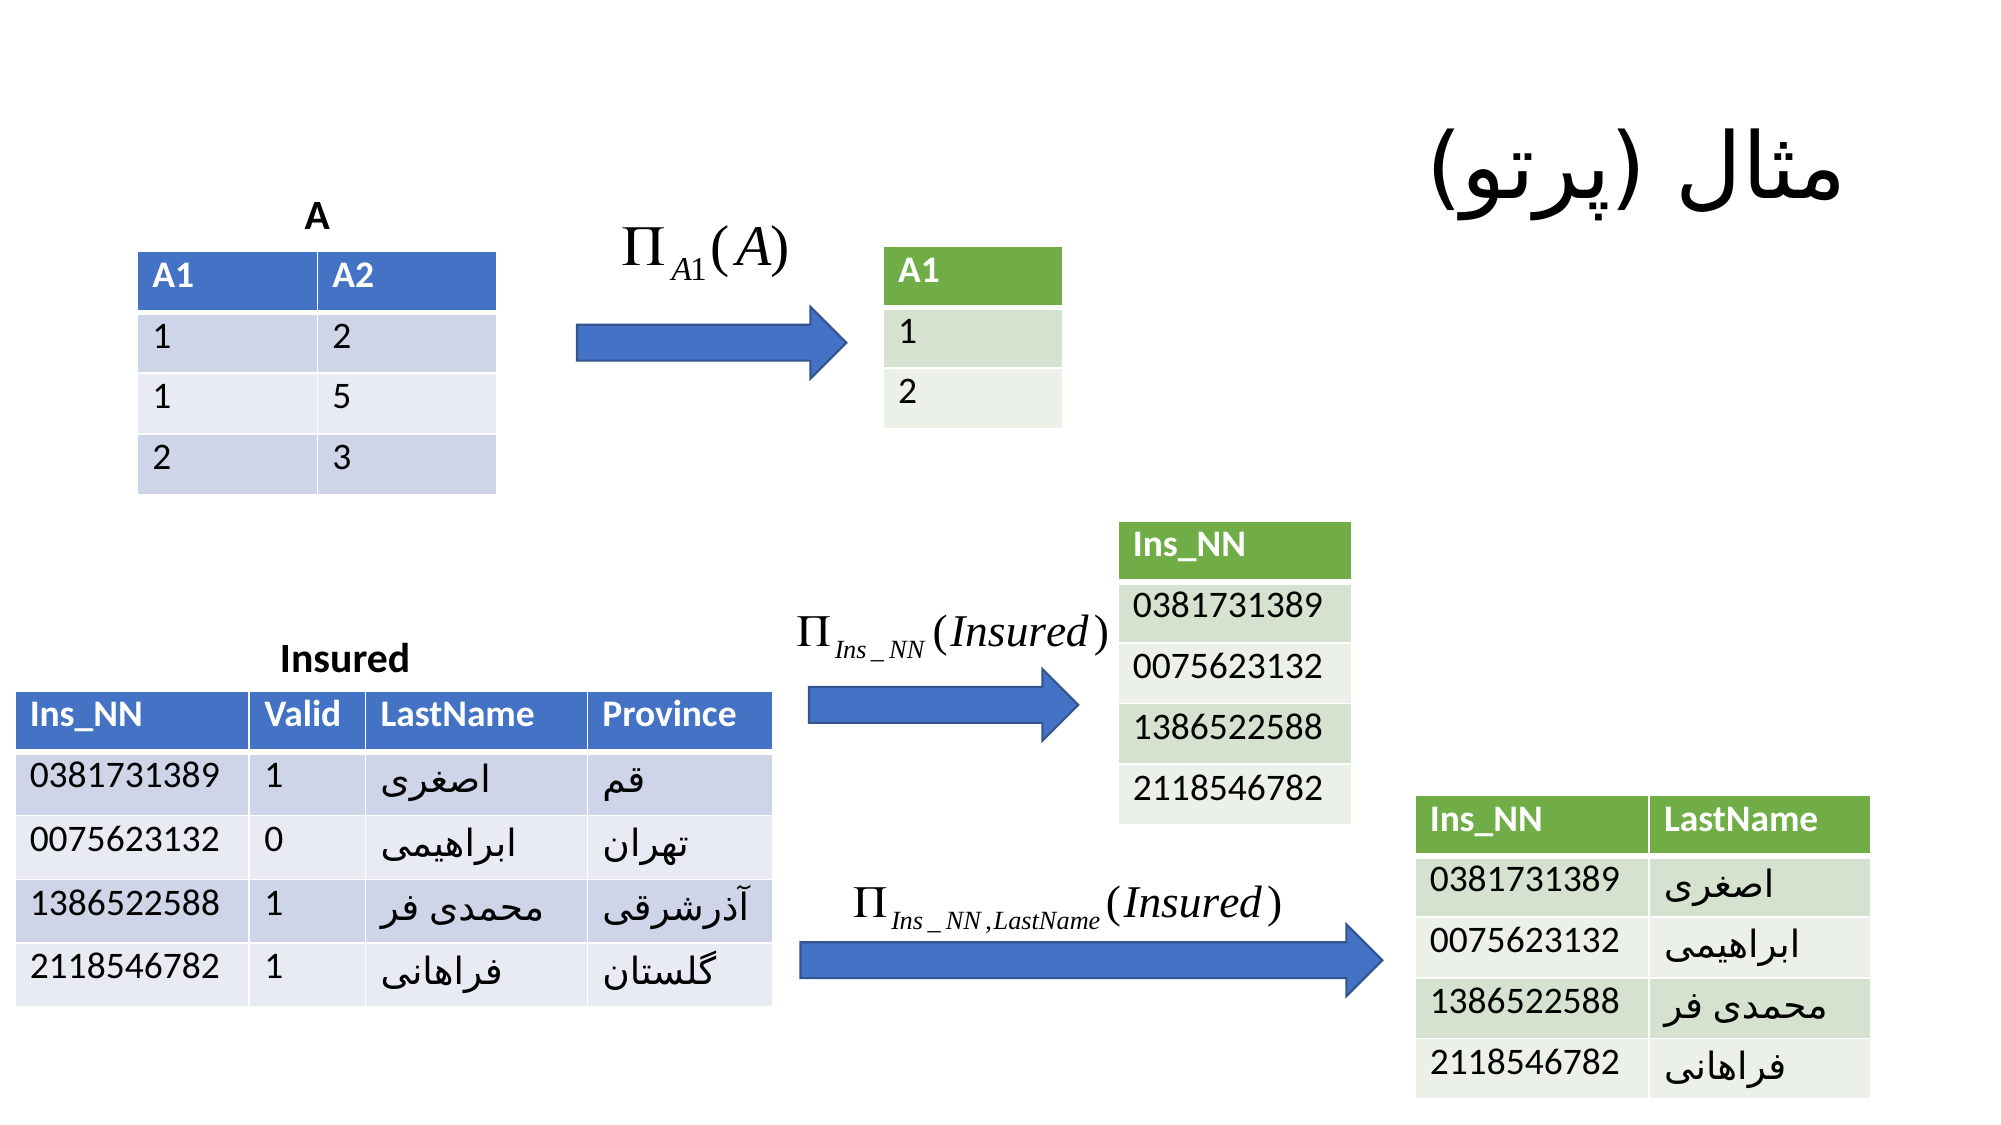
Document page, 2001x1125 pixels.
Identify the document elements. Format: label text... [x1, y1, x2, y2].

table_header Valid [250, 692, 365, 749]
table_cell 0075623132 [16, 816, 248, 879]
table_cell محمدی فر [1650, 979, 1870, 1038]
table_header A2 [318, 252, 496, 310]
table_cell 3 [318, 435, 496, 494]
table_cell 2 [318, 315, 496, 372]
table_header Ins_NN [1119, 522, 1351, 579]
title مثال (پرتو) [137, 59, 1863, 278]
table_cell 1386522588 [1416, 979, 1648, 1038]
table_cell 1 [138, 374, 317, 433]
table_cell ابراهیمی [1650, 918, 1870, 977]
table_cell 0381731389 [16, 755, 248, 815]
table_cell 0 [250, 816, 365, 879]
table_cell 1 [138, 315, 317, 372]
text_box [575, 304, 848, 382]
table_cell آذرشرقی [588, 880, 772, 942]
table_cell 5 [318, 374, 496, 433]
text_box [846, 872, 1290, 945]
text_box [799, 921, 1384, 999]
table_header LastName [1650, 796, 1870, 853]
table_cell فراهانی [366, 944, 587, 1006]
table_header Ins_NN [16, 692, 248, 749]
text_box A [289, 180, 345, 246]
table_cell گلستان [588, 944, 772, 1006]
text_box [807, 673, 1080, 744]
table_cell 1 [884, 310, 1062, 367]
table_header Province [588, 692, 772, 749]
table_cell اصغری [1650, 859, 1870, 916]
table_cell 1386522588 [16, 880, 248, 942]
table_cell تهران [588, 816, 772, 879]
table_cell 1 [250, 880, 365, 942]
table_cell 2118546782 [16, 944, 248, 1006]
table_cell 0381731389 [1119, 585, 1351, 642]
table_cell 2 [138, 435, 317, 494]
table_cell فراهانی [1650, 1039, 1870, 1098]
table_header Ins_NN [1416, 796, 1648, 853]
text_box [789, 600, 1116, 673]
table_cell 1 [250, 944, 365, 1006]
table_header LastName [366, 692, 587, 749]
table_cell 1386522588 [1119, 704, 1351, 763]
table_cell قم [588, 755, 772, 815]
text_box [613, 208, 801, 295]
table_cell 0075623132 [1119, 644, 1351, 703]
table_header A1 [884, 247, 1062, 305]
table_cell 0381731389 [1416, 859, 1648, 916]
table_header A1 [138, 252, 317, 310]
table_cell اصغری [366, 755, 587, 815]
table_cell 1 [250, 755, 365, 815]
text_box Insured [265, 623, 426, 689]
table_cell 0075623132 [1416, 918, 1648, 977]
table_cell 2118546782 [1119, 765, 1351, 824]
table_cell 2 [884, 369, 1062, 428]
table_cell 2118546782 [1416, 1039, 1648, 1098]
table_cell محمدی فر [366, 880, 587, 942]
table_cell ابراهیمی [366, 816, 587, 879]
